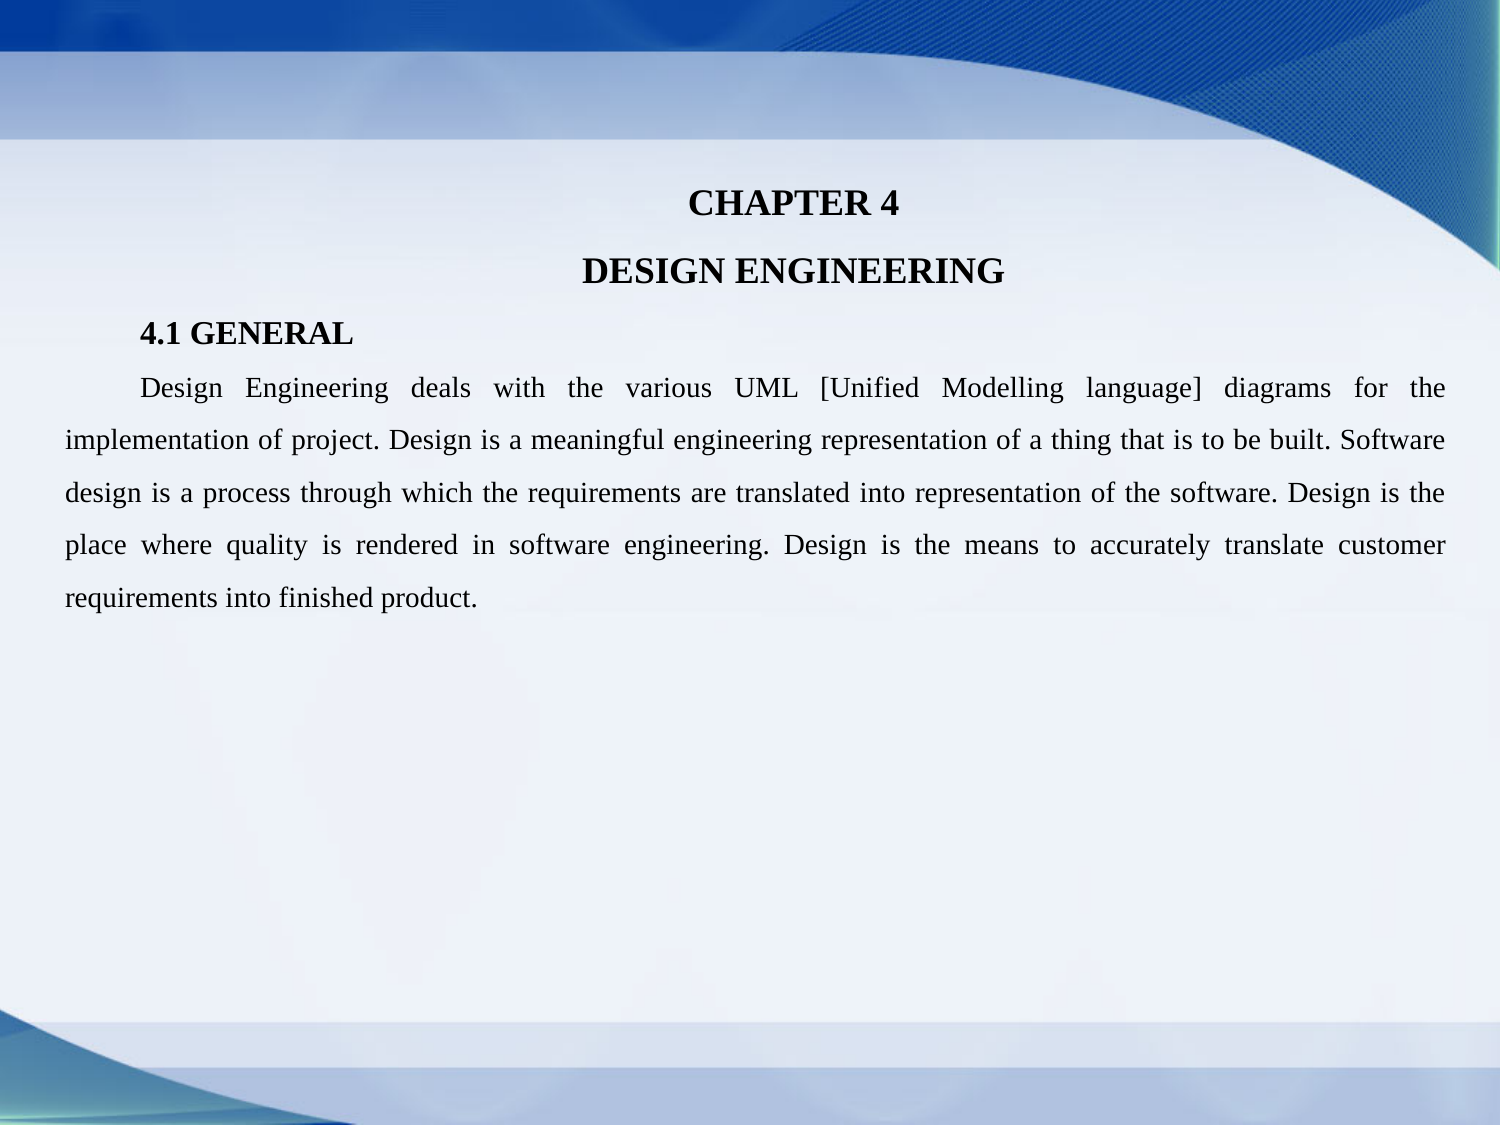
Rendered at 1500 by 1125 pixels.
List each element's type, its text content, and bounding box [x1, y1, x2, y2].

picture [0, 0, 1500, 1125]
text_box CHAPTER 4 DESIGN ENGINEERING 4.1 GENERAL Design Engineering deals with the various UML [Unified Modelling language] diagrams for the implementation of project. Design is a meaningful engineering representation of a thing that is to be built. Software design is a process through which the requirements are translated into representation of the software. Design is the place where quality is rendered in software engineering. Design is the means to accurately translate customer requirements into finished product. [49, 148, 1463, 621]
